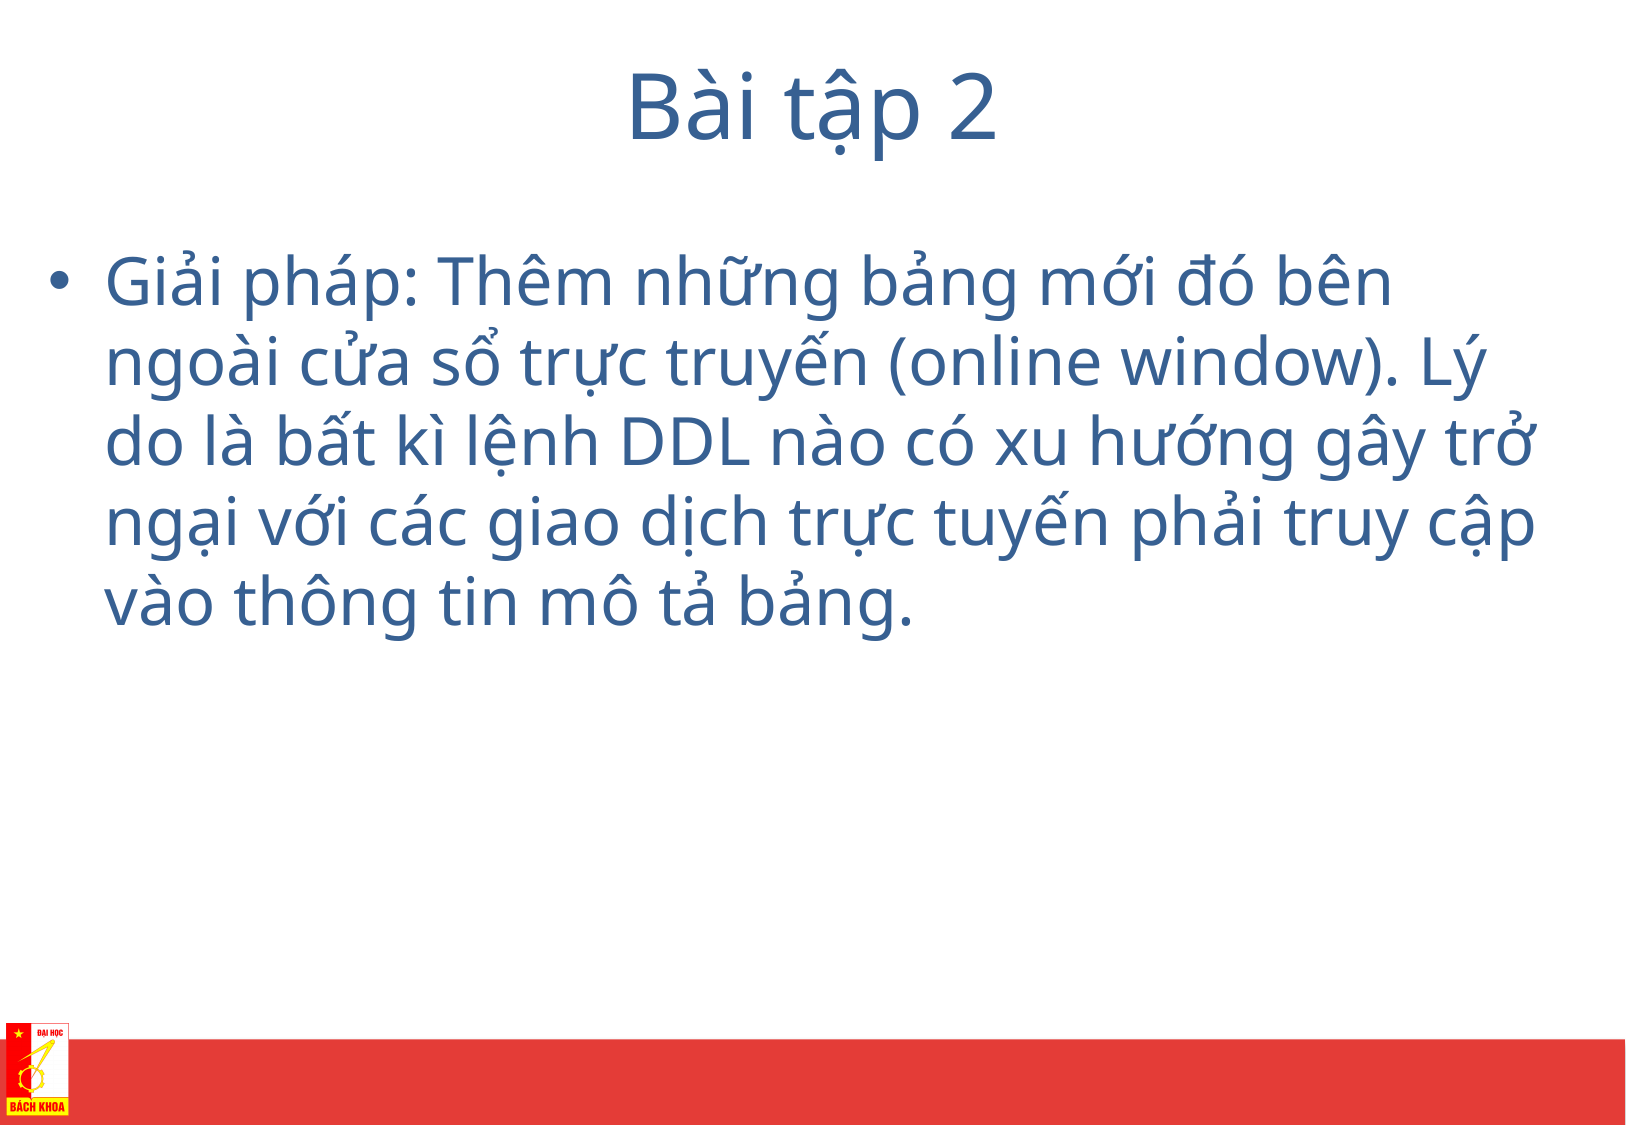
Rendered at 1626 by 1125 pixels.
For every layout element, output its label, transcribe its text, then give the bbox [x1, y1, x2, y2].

picture [6, 1023, 69, 1116]
list Giải pháp: Thêm những bảng mới đó bên ngoài cửa sổ trực truyến (online window). Lý do là bất kì lệnh DDL nào có xu hướng gây trở ngại với các giao dịch trực tuyến phải truy cập vào thông tin mô tả bảng. [32, 231, 1593, 1005]
title Bài tập 2 [32, 8, 1593, 197]
